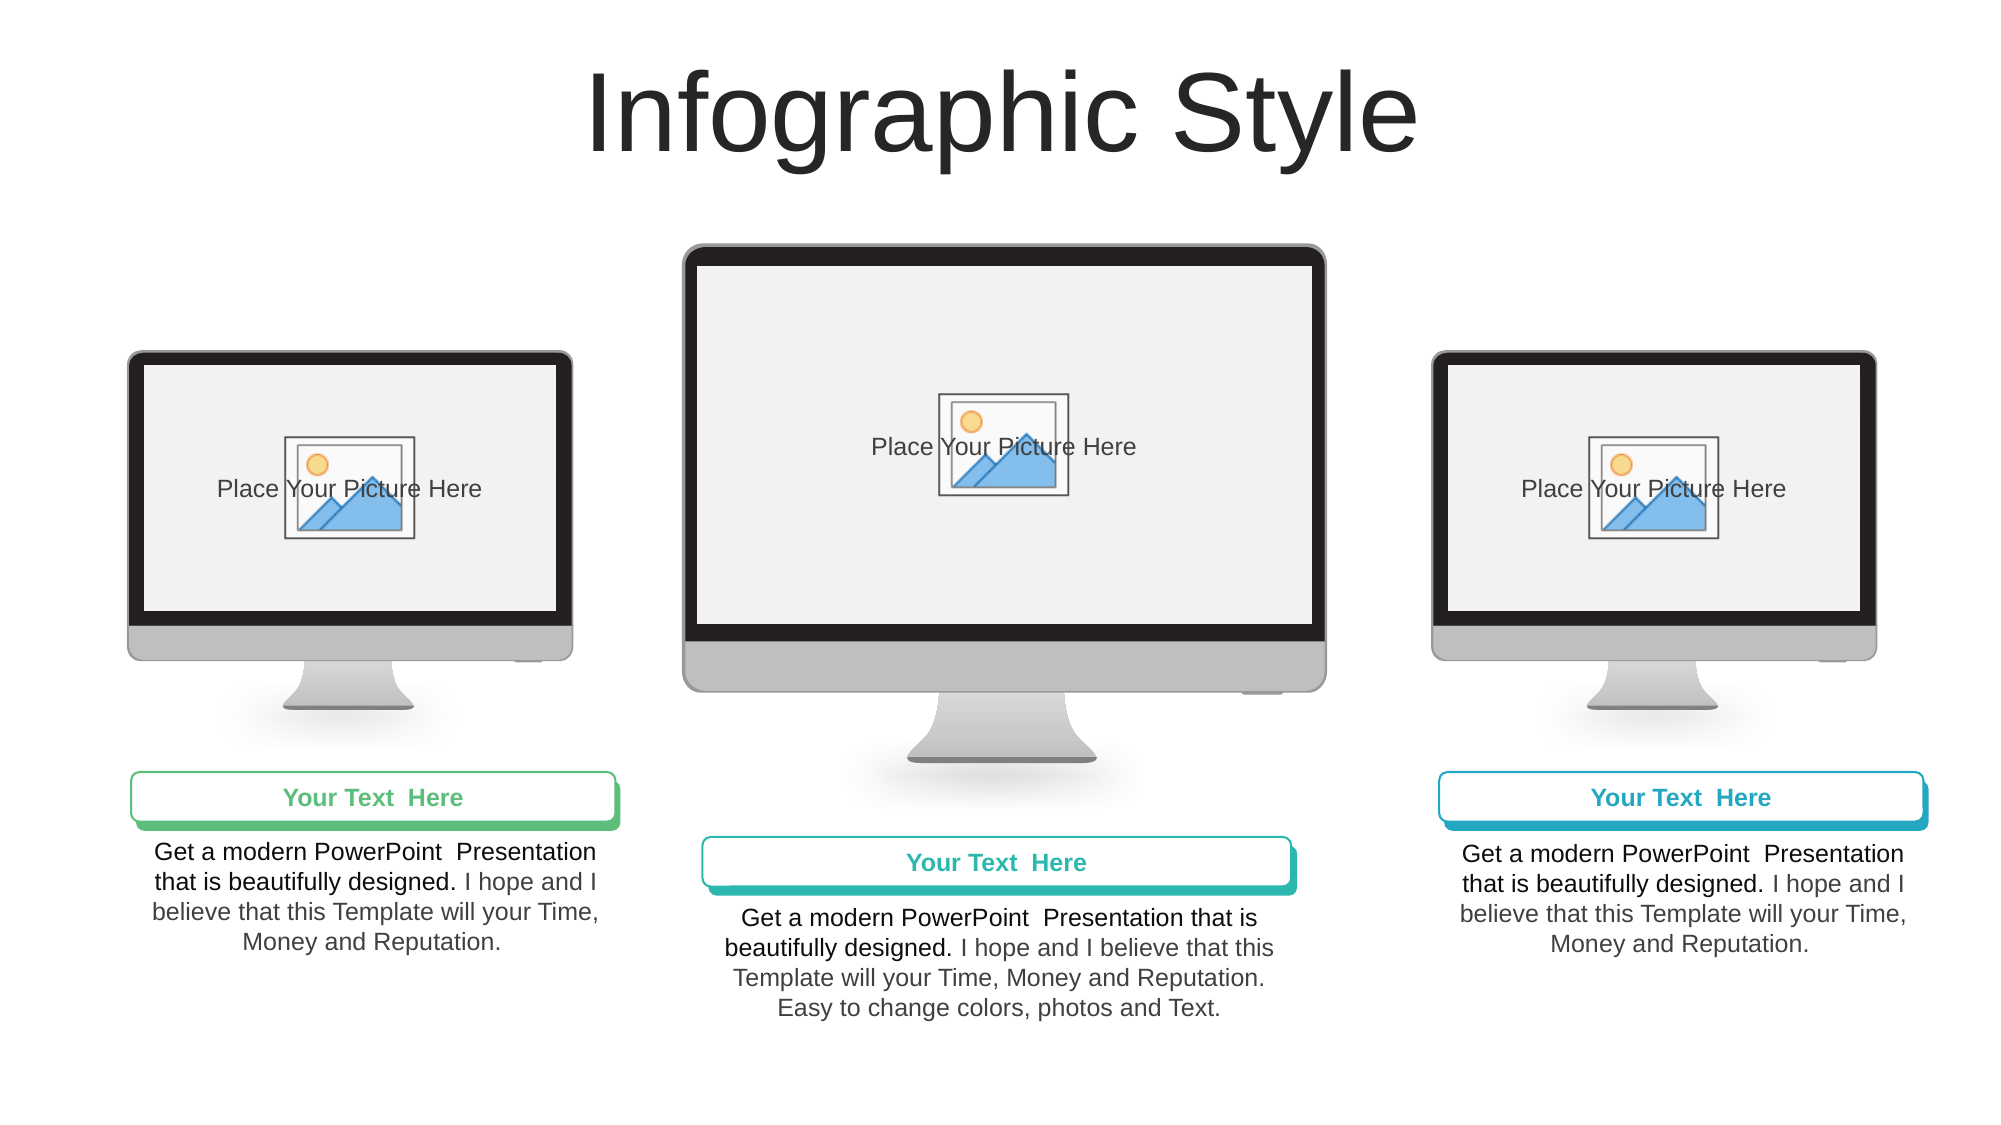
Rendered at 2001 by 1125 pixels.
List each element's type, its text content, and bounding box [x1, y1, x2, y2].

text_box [702, 836, 1298, 896]
list Infographic Style [53, 55, 1952, 175]
text_box Get a modern PowerPoint Presentation that is beautifully designed. I hope and I believe that this Template will your Time, Money and Reputation. [1444, 831, 1924, 965]
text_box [131, 772, 621, 831]
picture [697, 265, 1312, 625]
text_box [1439, 772, 1929, 831]
picture [143, 365, 557, 611]
text_box Get a modern PowerPoint Presentation that is beautifully designed. I hope and I believe that this Template will your Time, Money and Reputation. Easy to change colors, photos and Text. [702, 896, 1298, 1030]
text_box Get a modern PowerPoint Presentation that is beautifully designed. I hope and I believe that this Template will your Time, Money and Reputation. [136, 831, 616, 963]
picture [1448, 365, 1861, 611]
